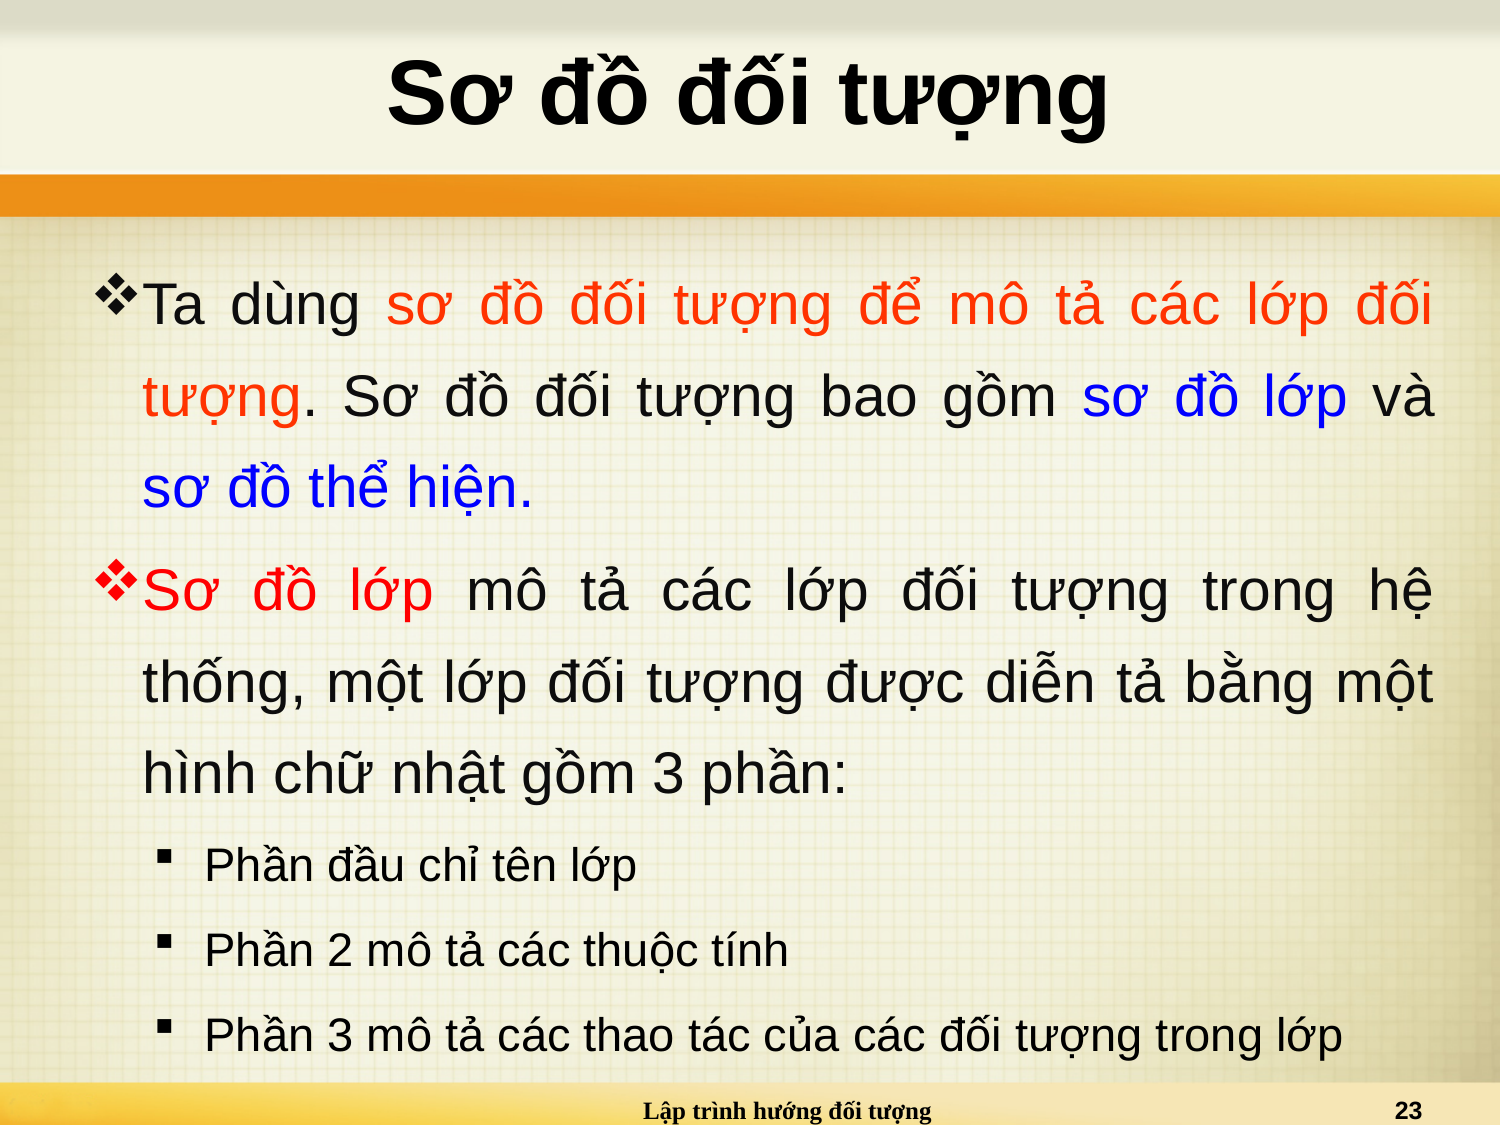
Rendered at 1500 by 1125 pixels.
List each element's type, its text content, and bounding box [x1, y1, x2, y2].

list Ta dùng sơ đồ đối tượng để mô tả các lớp đối tượng. Sơ đồ đối tượng bao gồm sơ đồ lớp và sơ đồ thể hiện. Sơ đồ lớp mô tả các lớp đối tượng trong hệ thống, một lớp đối tượng được diễn tả bằng một hình chữ nhật gồm 3 phần: Phần đầu chỉ tên lớp Phần 2 mô tả các thuộc tính Phần 3 mô tả các thao tác của các đối tượng trong lớp [75, 237, 1450, 1075]
footer Lập trình hướng đối tượng [549, 1087, 1025, 1125]
picture [0, 175, 1500, 1125]
title Sơ đồ đối tượng [0, 0, 1500, 175]
slide_number 23 [1087, 1087, 1438, 1125]
